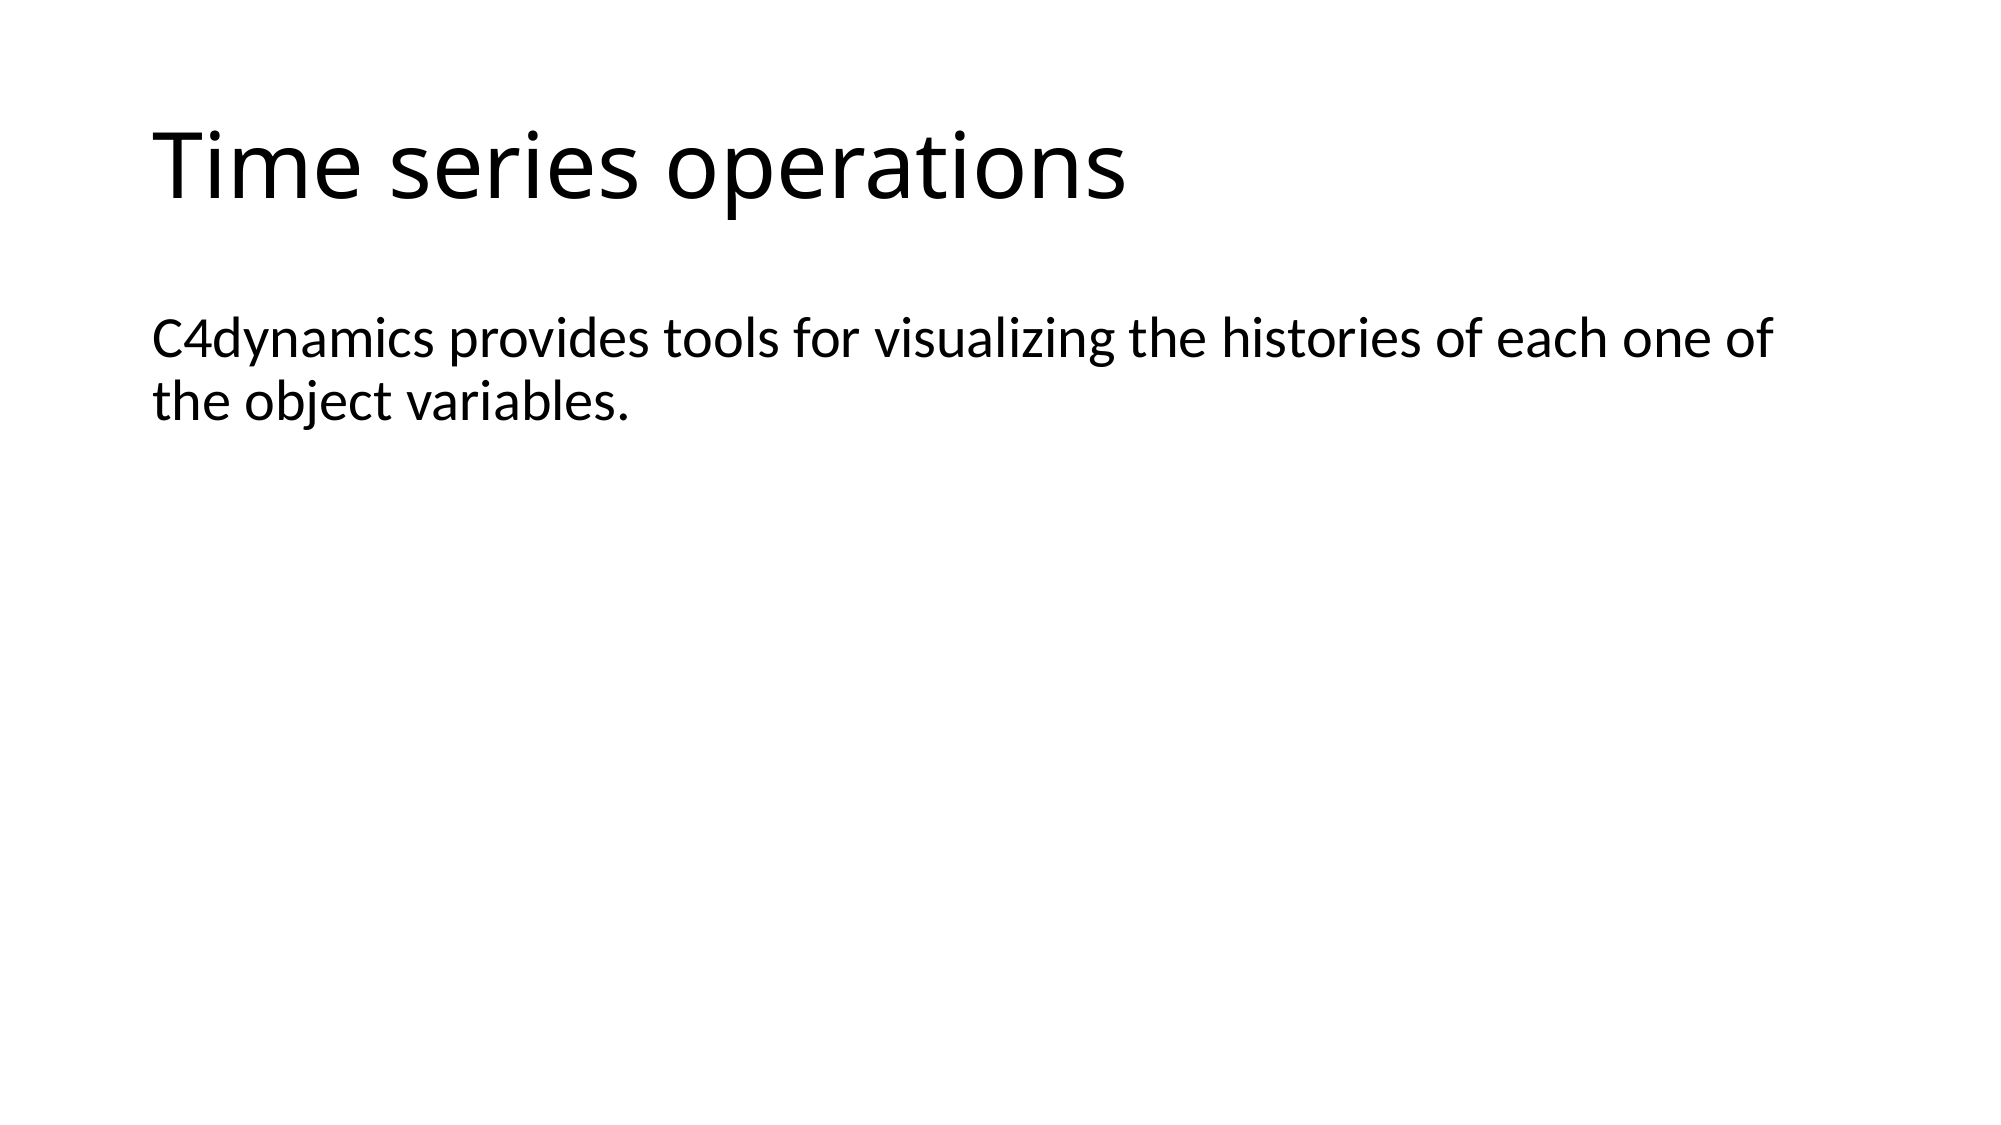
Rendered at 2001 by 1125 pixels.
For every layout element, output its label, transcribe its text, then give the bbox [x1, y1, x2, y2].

list C4dynamics provides tools for visualizing the histories of each one of the object variables. [137, 299, 1863, 1014]
title Time series operations [137, 59, 1863, 278]
